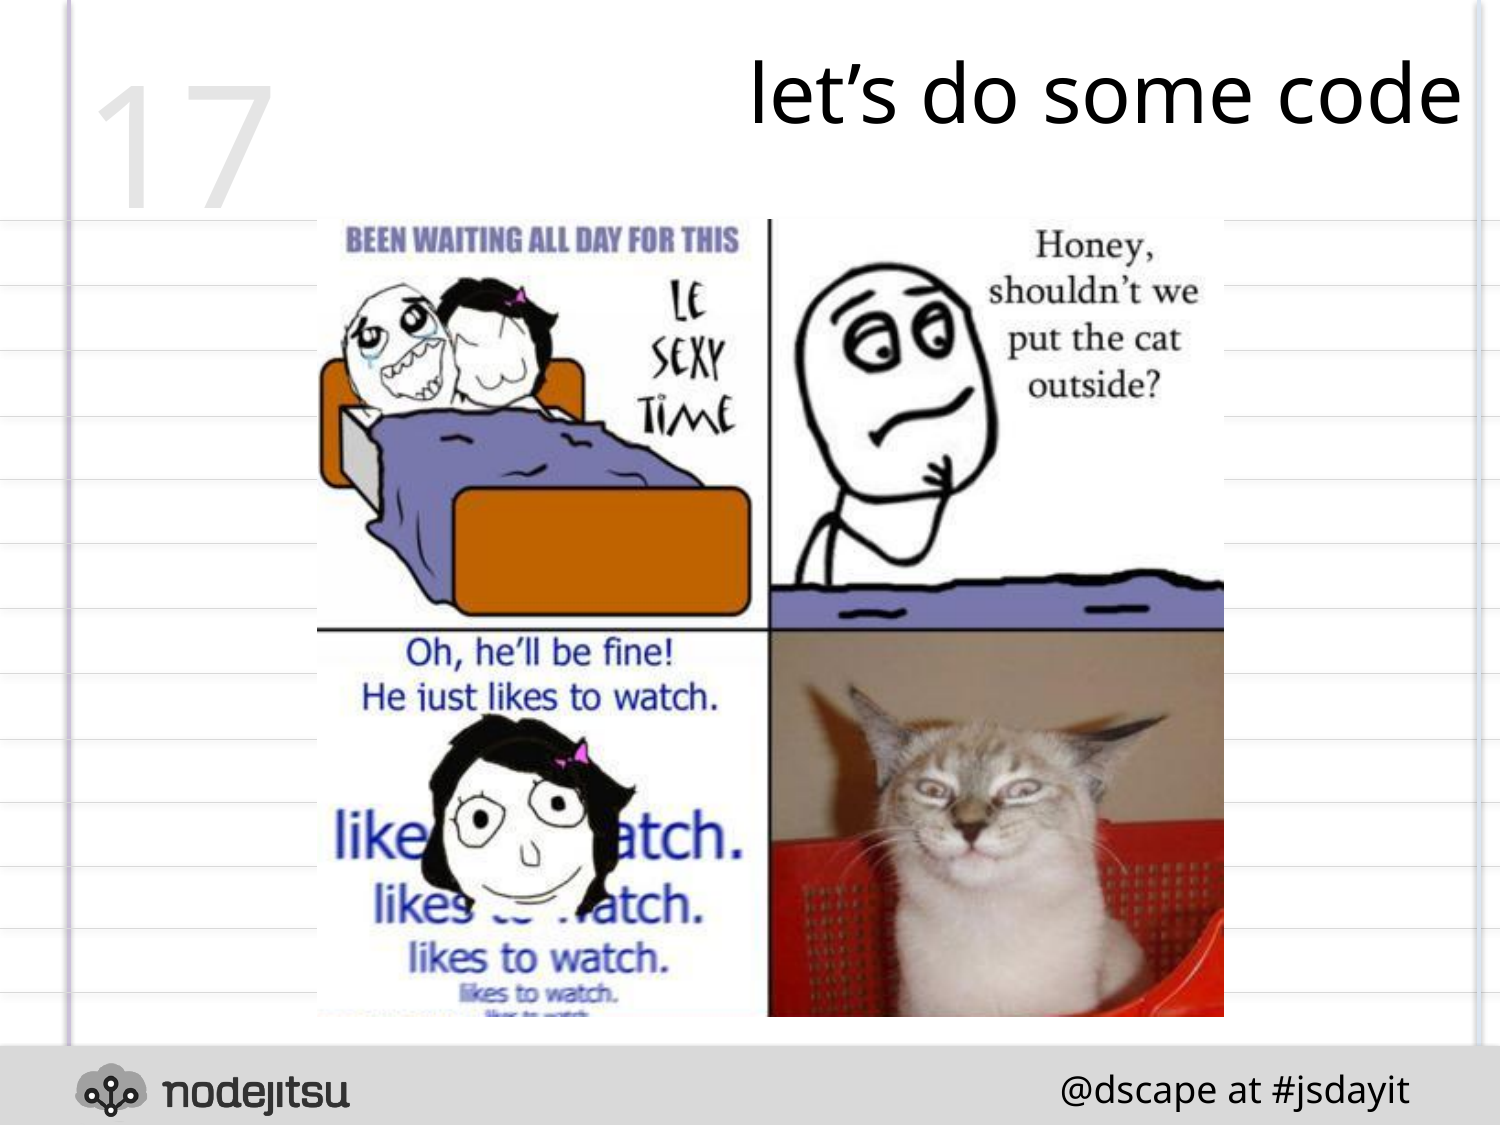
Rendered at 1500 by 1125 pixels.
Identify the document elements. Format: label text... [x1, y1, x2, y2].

picture [75, 1063, 350, 1125]
picture [317, 219, 1225, 1017]
title let’s do some code [217, 32, 1480, 148]
